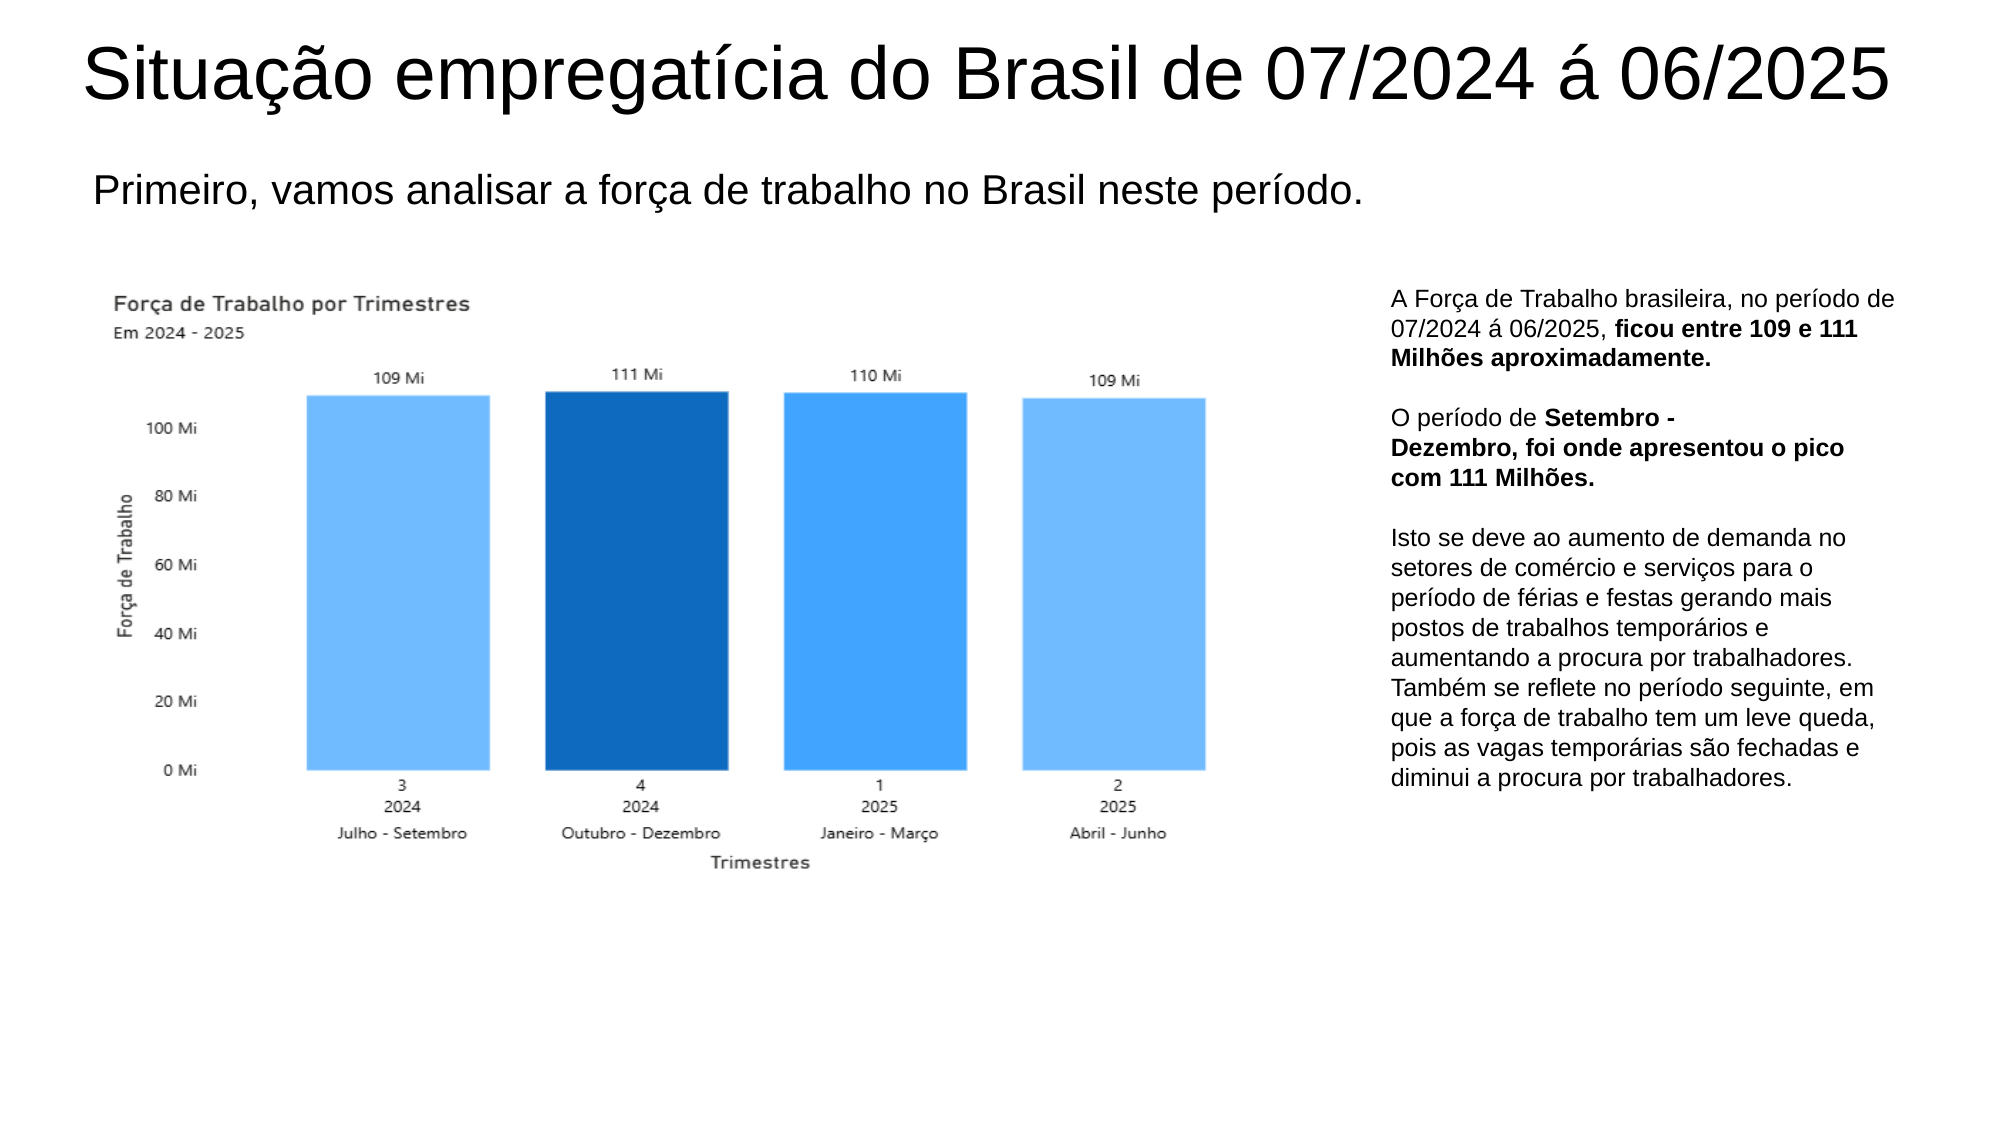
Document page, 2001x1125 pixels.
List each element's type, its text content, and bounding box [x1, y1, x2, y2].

title Situação empregatícia do Brasil de 07/2024 á 06/2025 [67, 27, 1933, 132]
list Primeiro, vamos analisar a força de trabalho no Brasil neste período. [77, 161, 1923, 1025]
picture [87, 276, 1313, 910]
text_box A Força de Trabalho brasileira, no período de 07/2024 á 06/2025, ficou entre 109 e 111 Milhões aproximadamente. O período de Setembro -Dezembro, foi onde apresentou o pico com 111 Milhões. Isto se deve ao aumento de demanda no setores de comércio e serviços para o período de férias e festas gerando mais postos de trabalhos temporários e aumentando a procura por trabalhadores. Também se reflete no período seguinte, em que a força de trabalho tem um leve queda, pois as vagas temporárias são fechadas e diminui a procura por trabalhadores. [1376, 274, 1912, 844]
